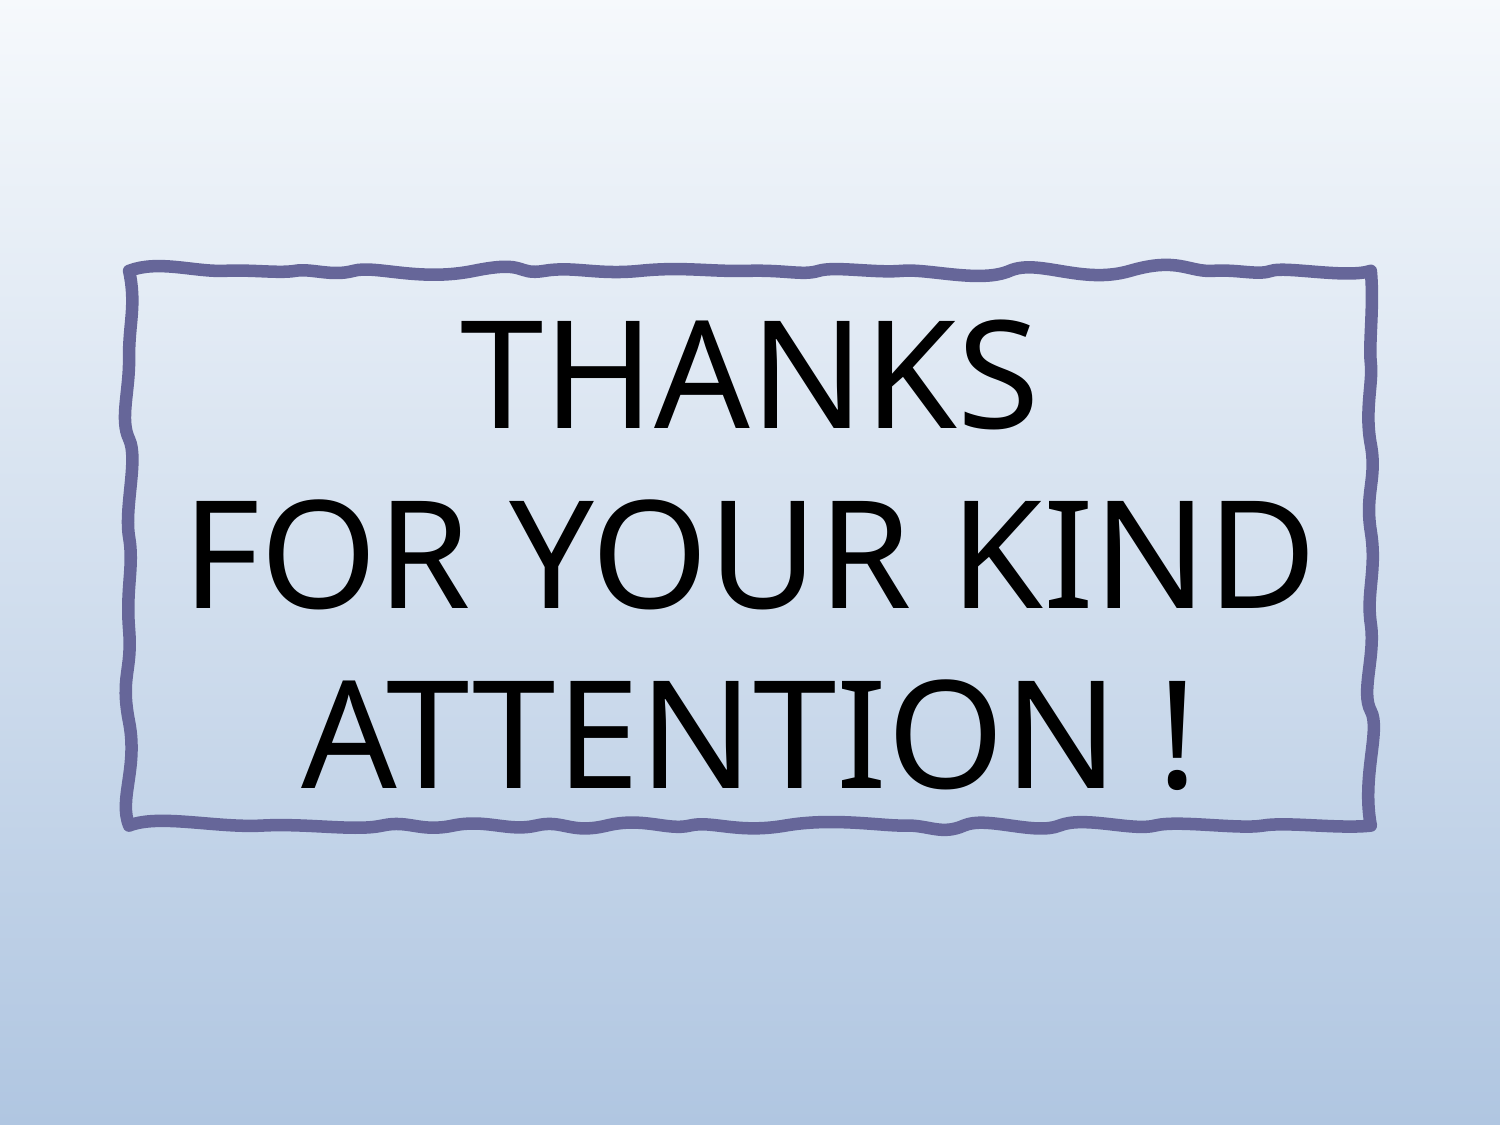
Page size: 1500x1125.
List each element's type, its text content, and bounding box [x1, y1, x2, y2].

text_box THANKS FOR YOUR KIND ATTENTION ! [124, 264, 1374, 830]
